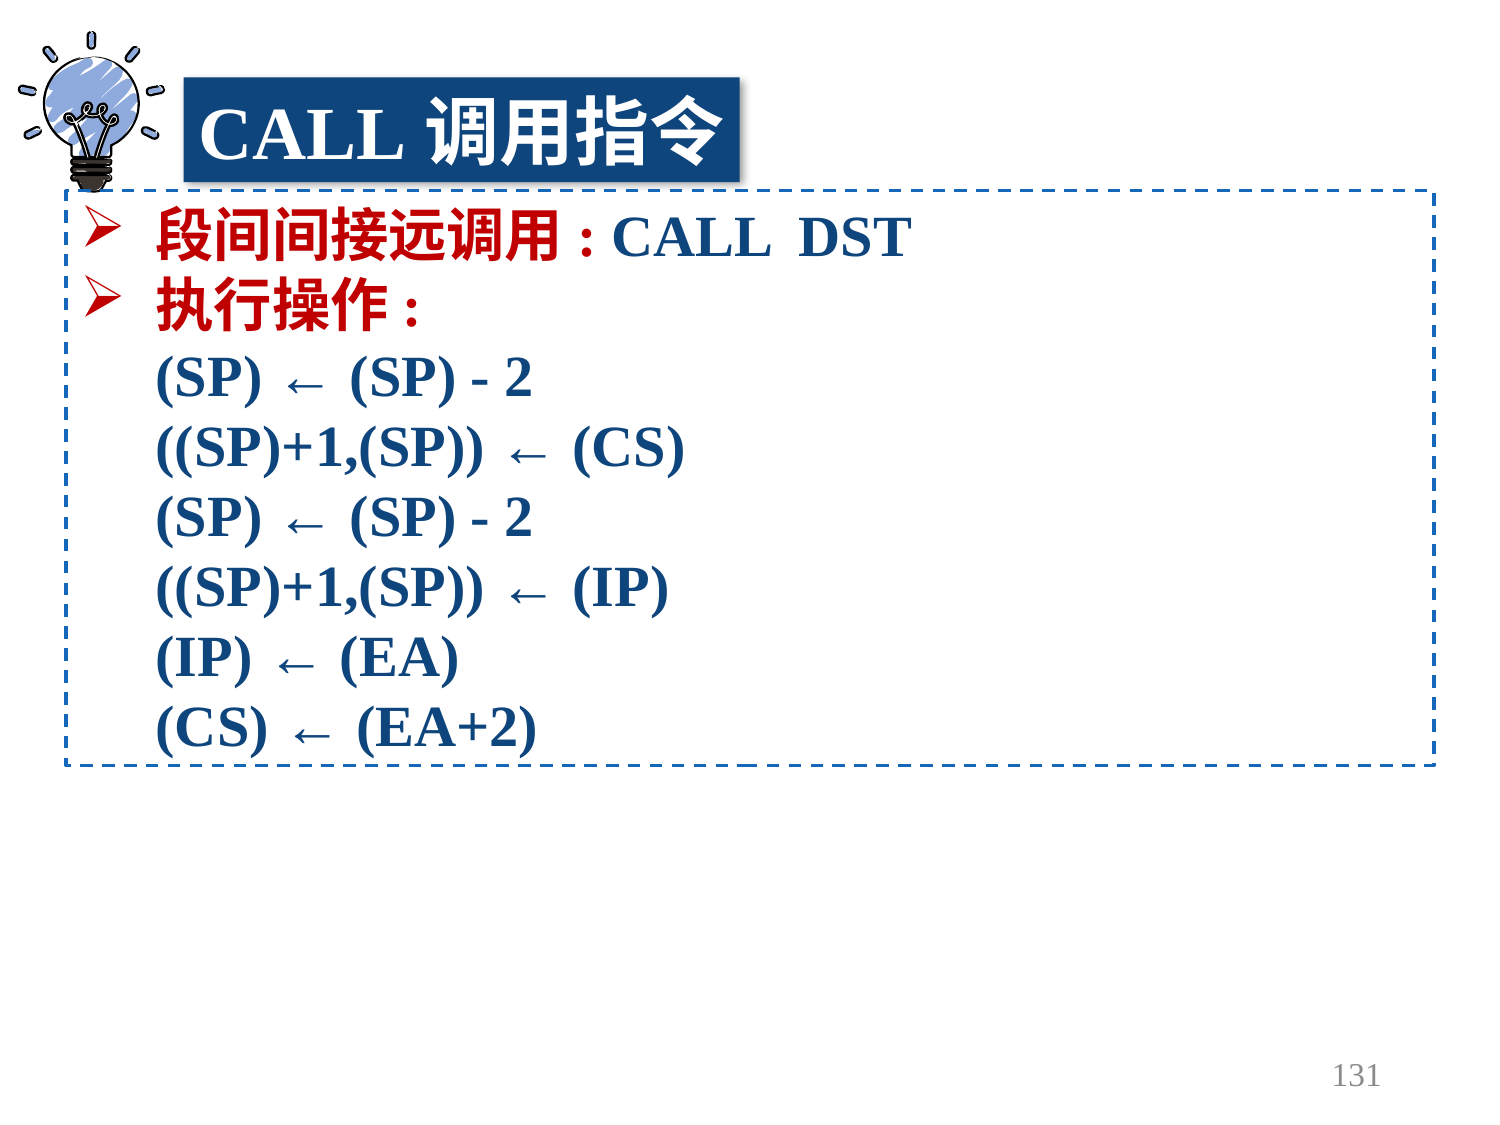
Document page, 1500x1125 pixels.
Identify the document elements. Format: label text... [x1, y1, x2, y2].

slide_number 131 [1059, 1042, 1397, 1103]
text_box 段间间接远调用: CALL DST 执行操作: (SP) ← (SP) - 2 ((SP)+1,(SP)) ← (CS) (SP) ← (SP) - 2 ((SP)+1,(SP)) ← (IP) (IP) ← (EA) (CS) ← (EA+2) [65, 190, 1435, 766]
text_box CALL调用指令 [183, 77, 740, 183]
